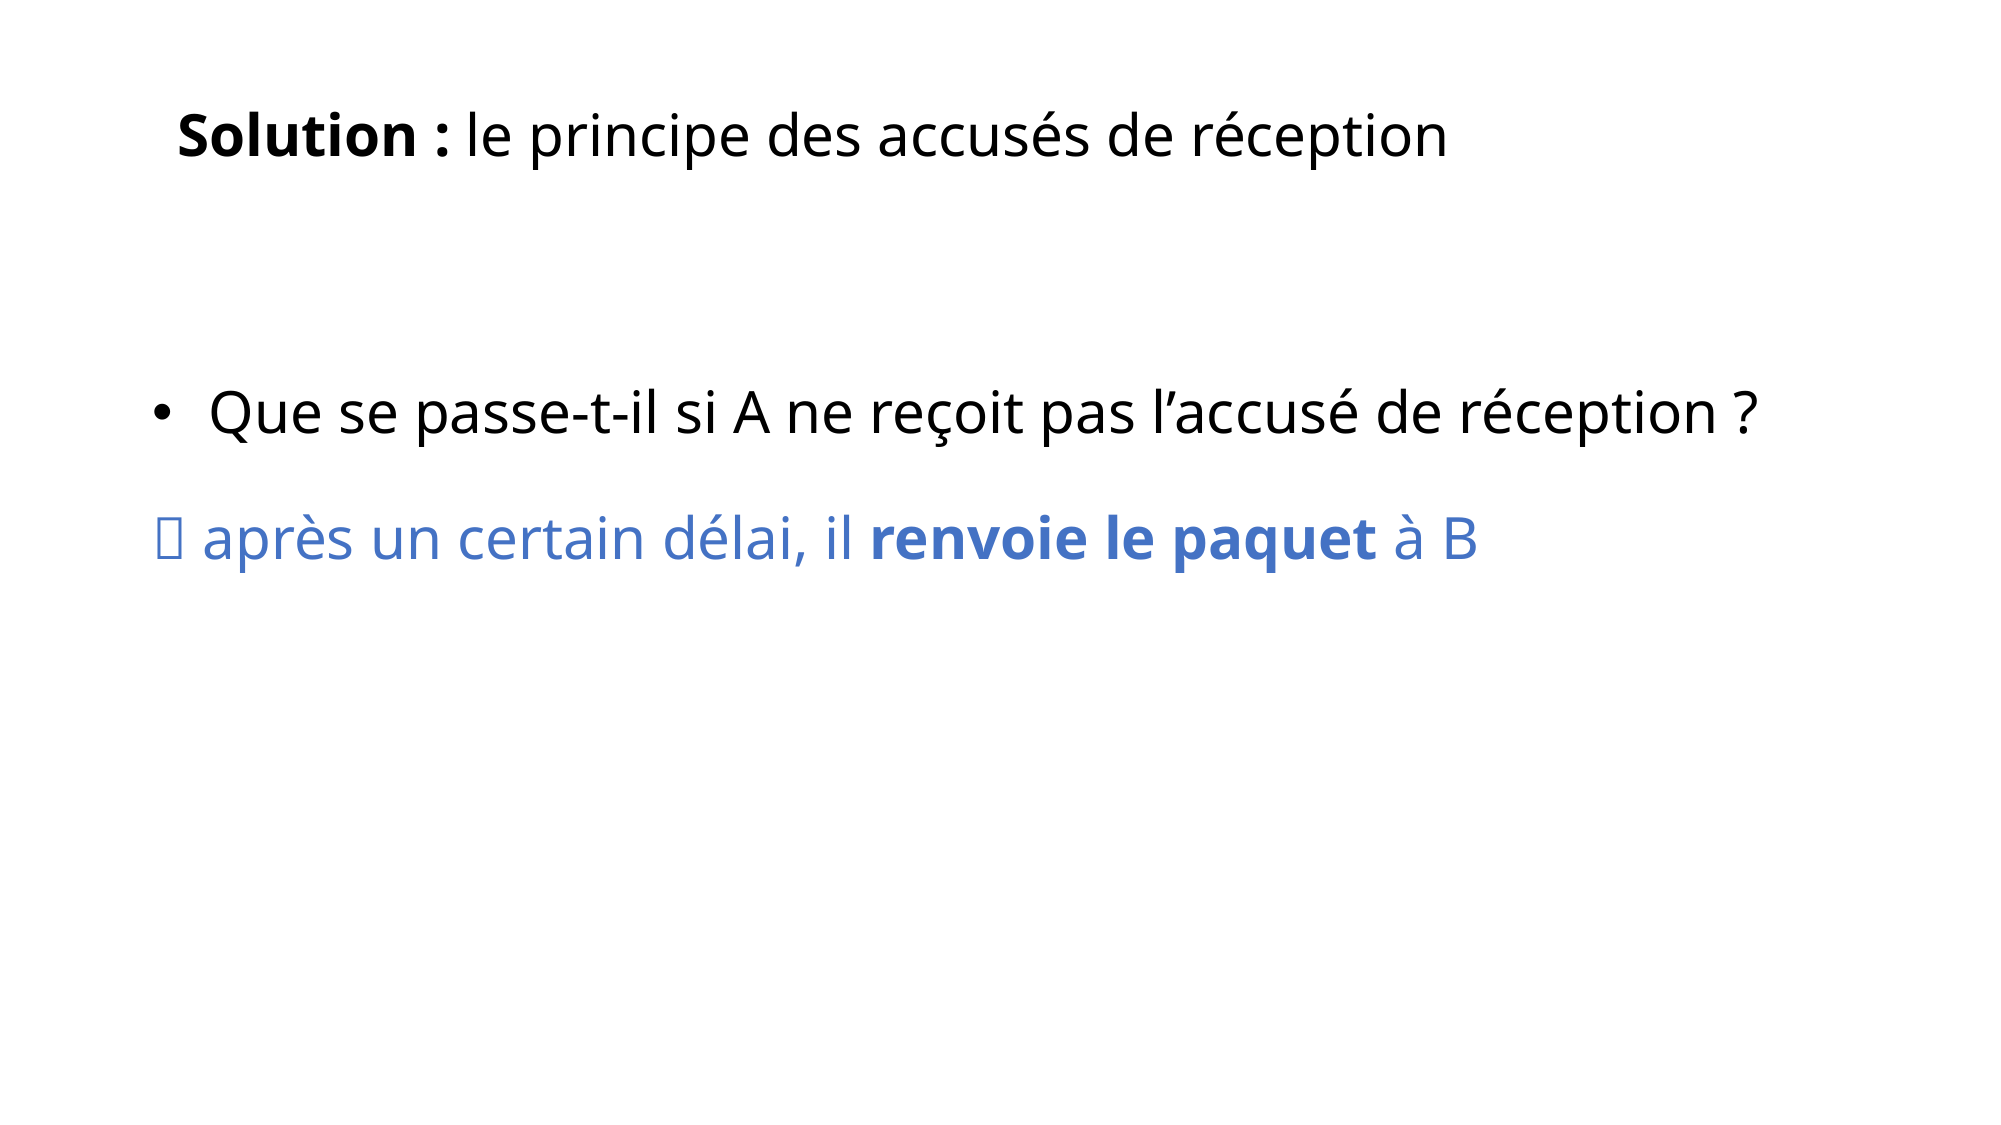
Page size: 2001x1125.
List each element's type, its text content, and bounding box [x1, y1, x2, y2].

text_box Solution : le principe des accusés de réception [162, 84, 1888, 191]
text_box [137, 59, 1863, 166]
text_box Que se passe-t-il si A ne reçoit pas l’accusé de réception ?  après un certain délai, il renvoie le paquet à B [137, 306, 1863, 1076]
